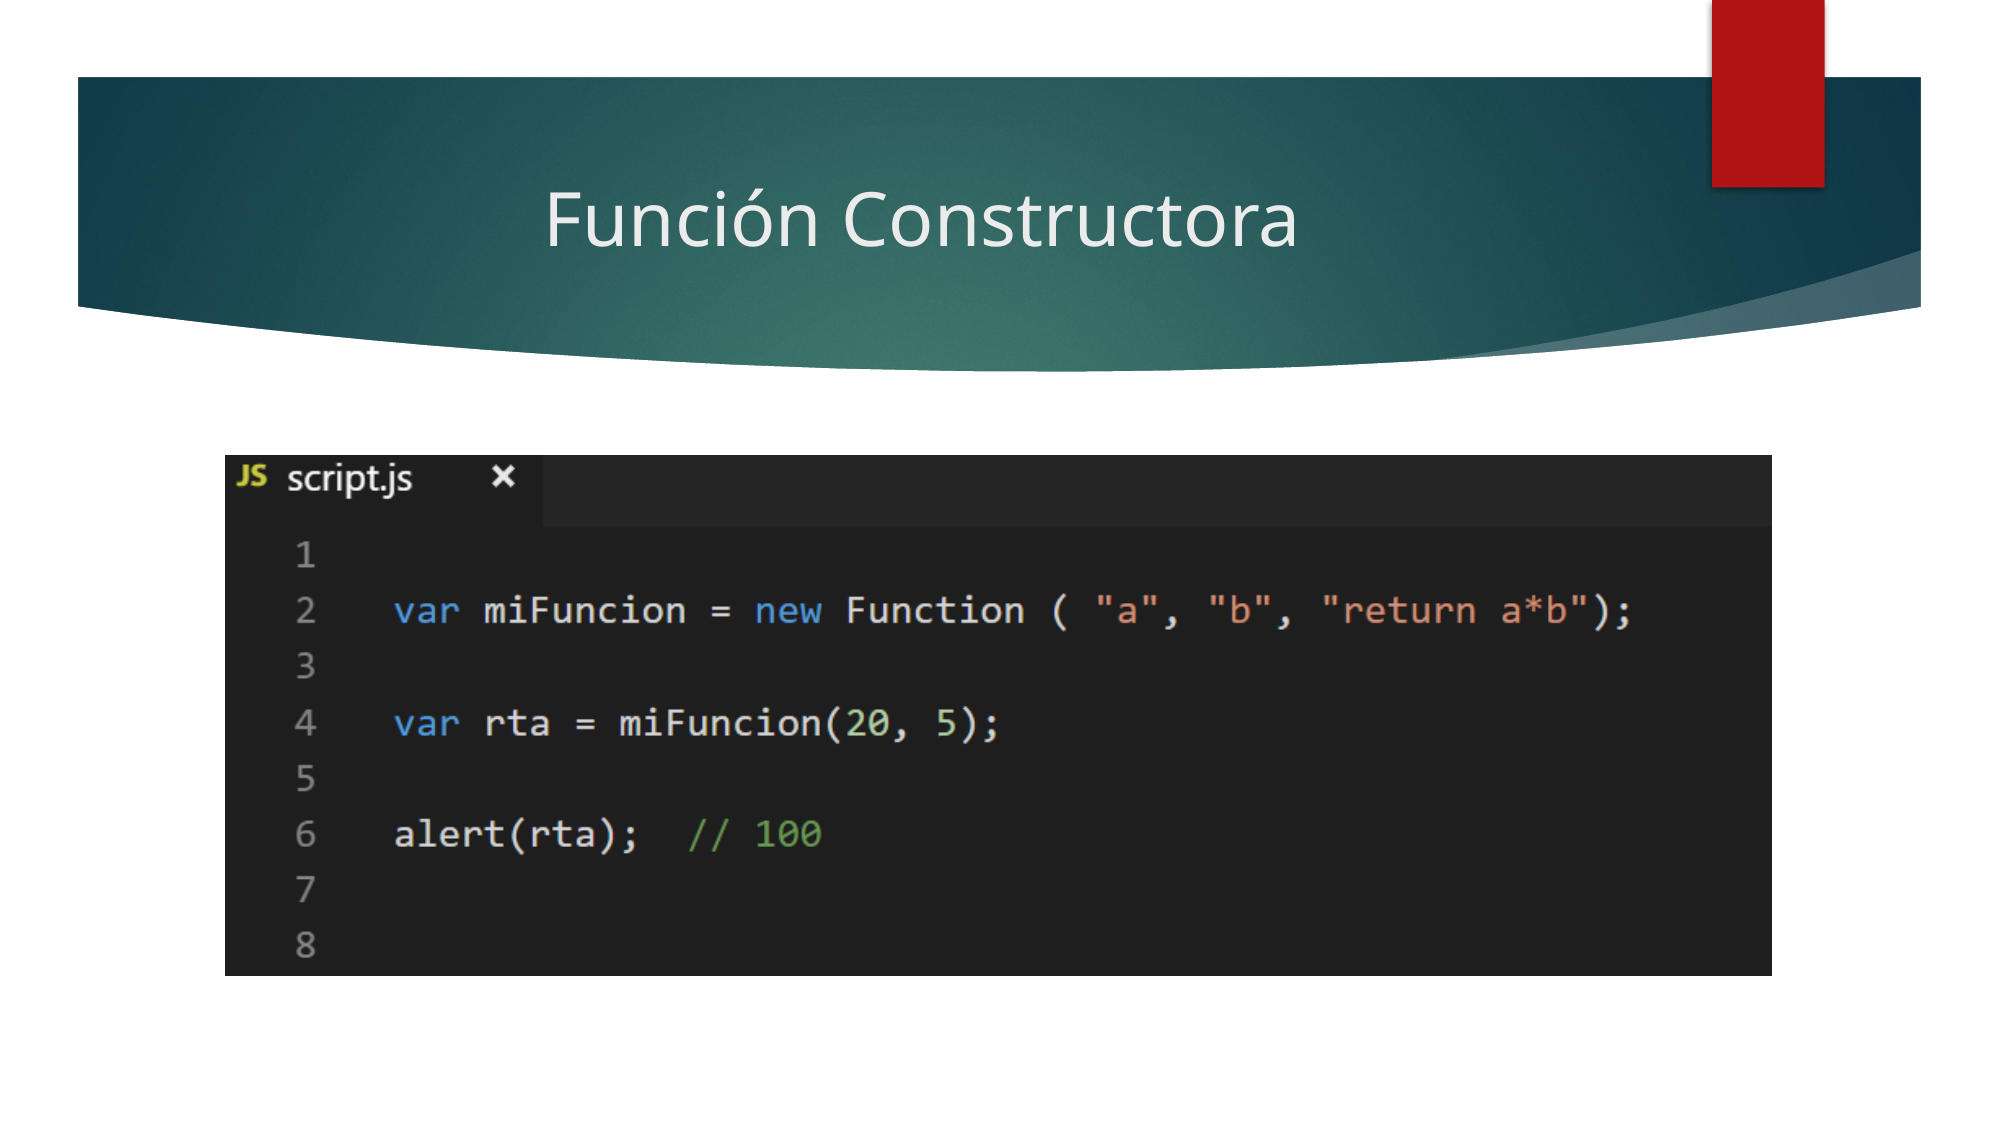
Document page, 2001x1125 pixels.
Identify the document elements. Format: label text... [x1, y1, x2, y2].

title Función Constructora [188, 158, 1637, 275]
picture [225, 455, 1772, 976]
